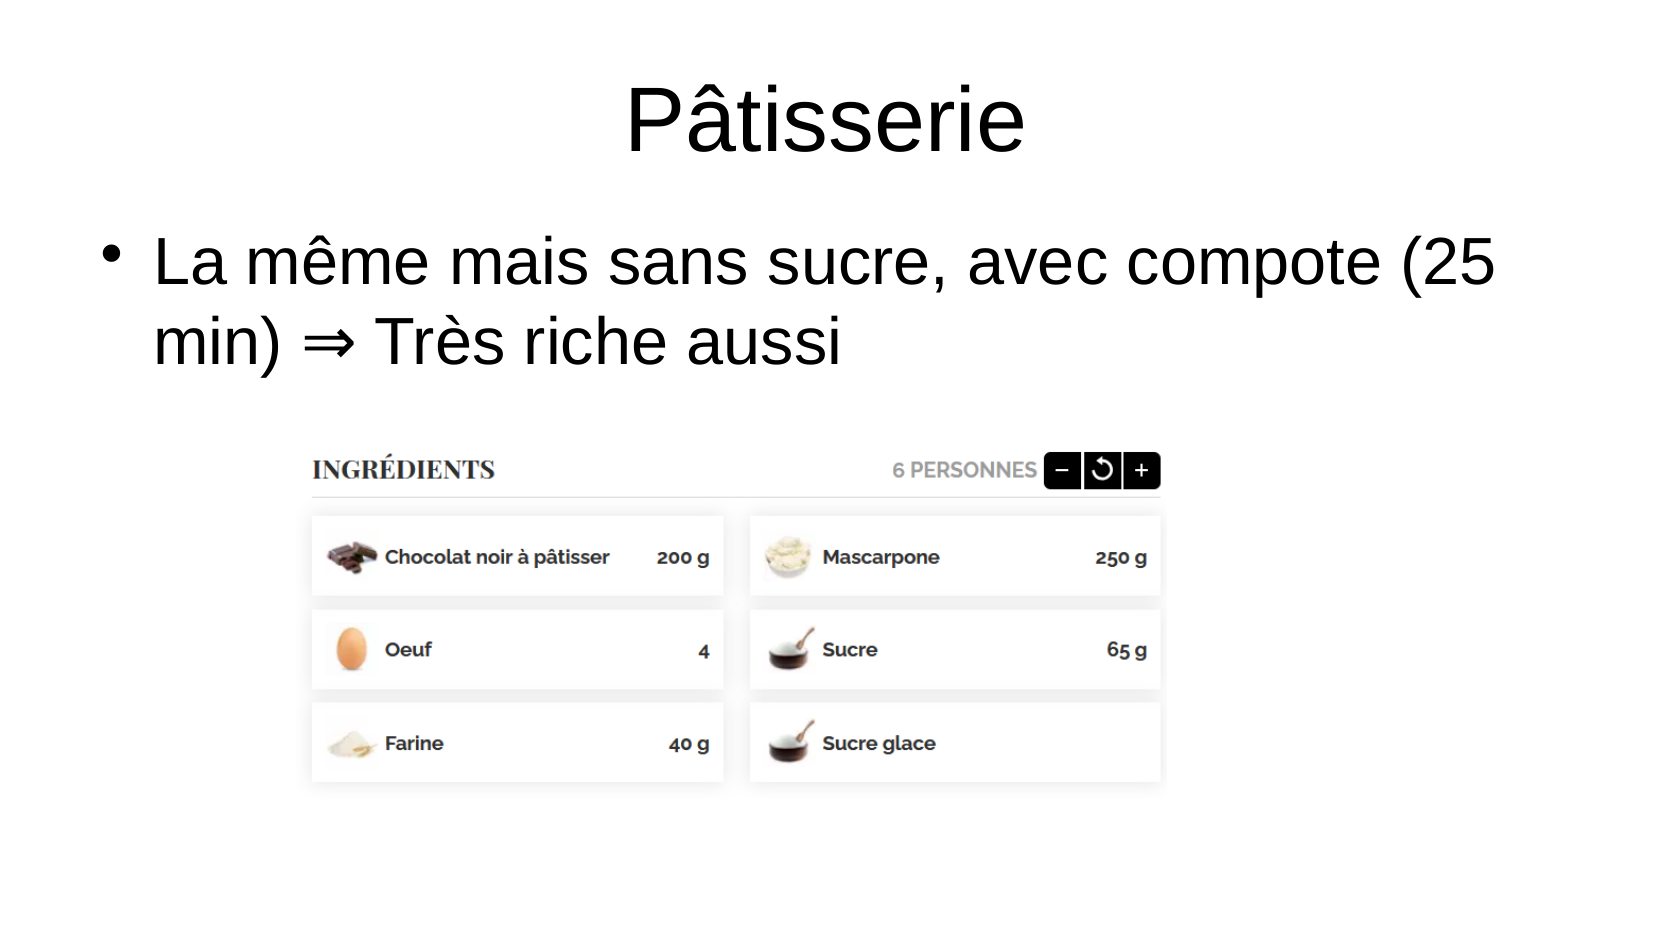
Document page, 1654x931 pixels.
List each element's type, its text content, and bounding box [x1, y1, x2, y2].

picture [295, 435, 1167, 798]
list La même mais sans sucre, avec compote (25 min) ⇒ Très riche aussi [82, 217, 1571, 757]
title Pâtisserie [82, 37, 1571, 192]
